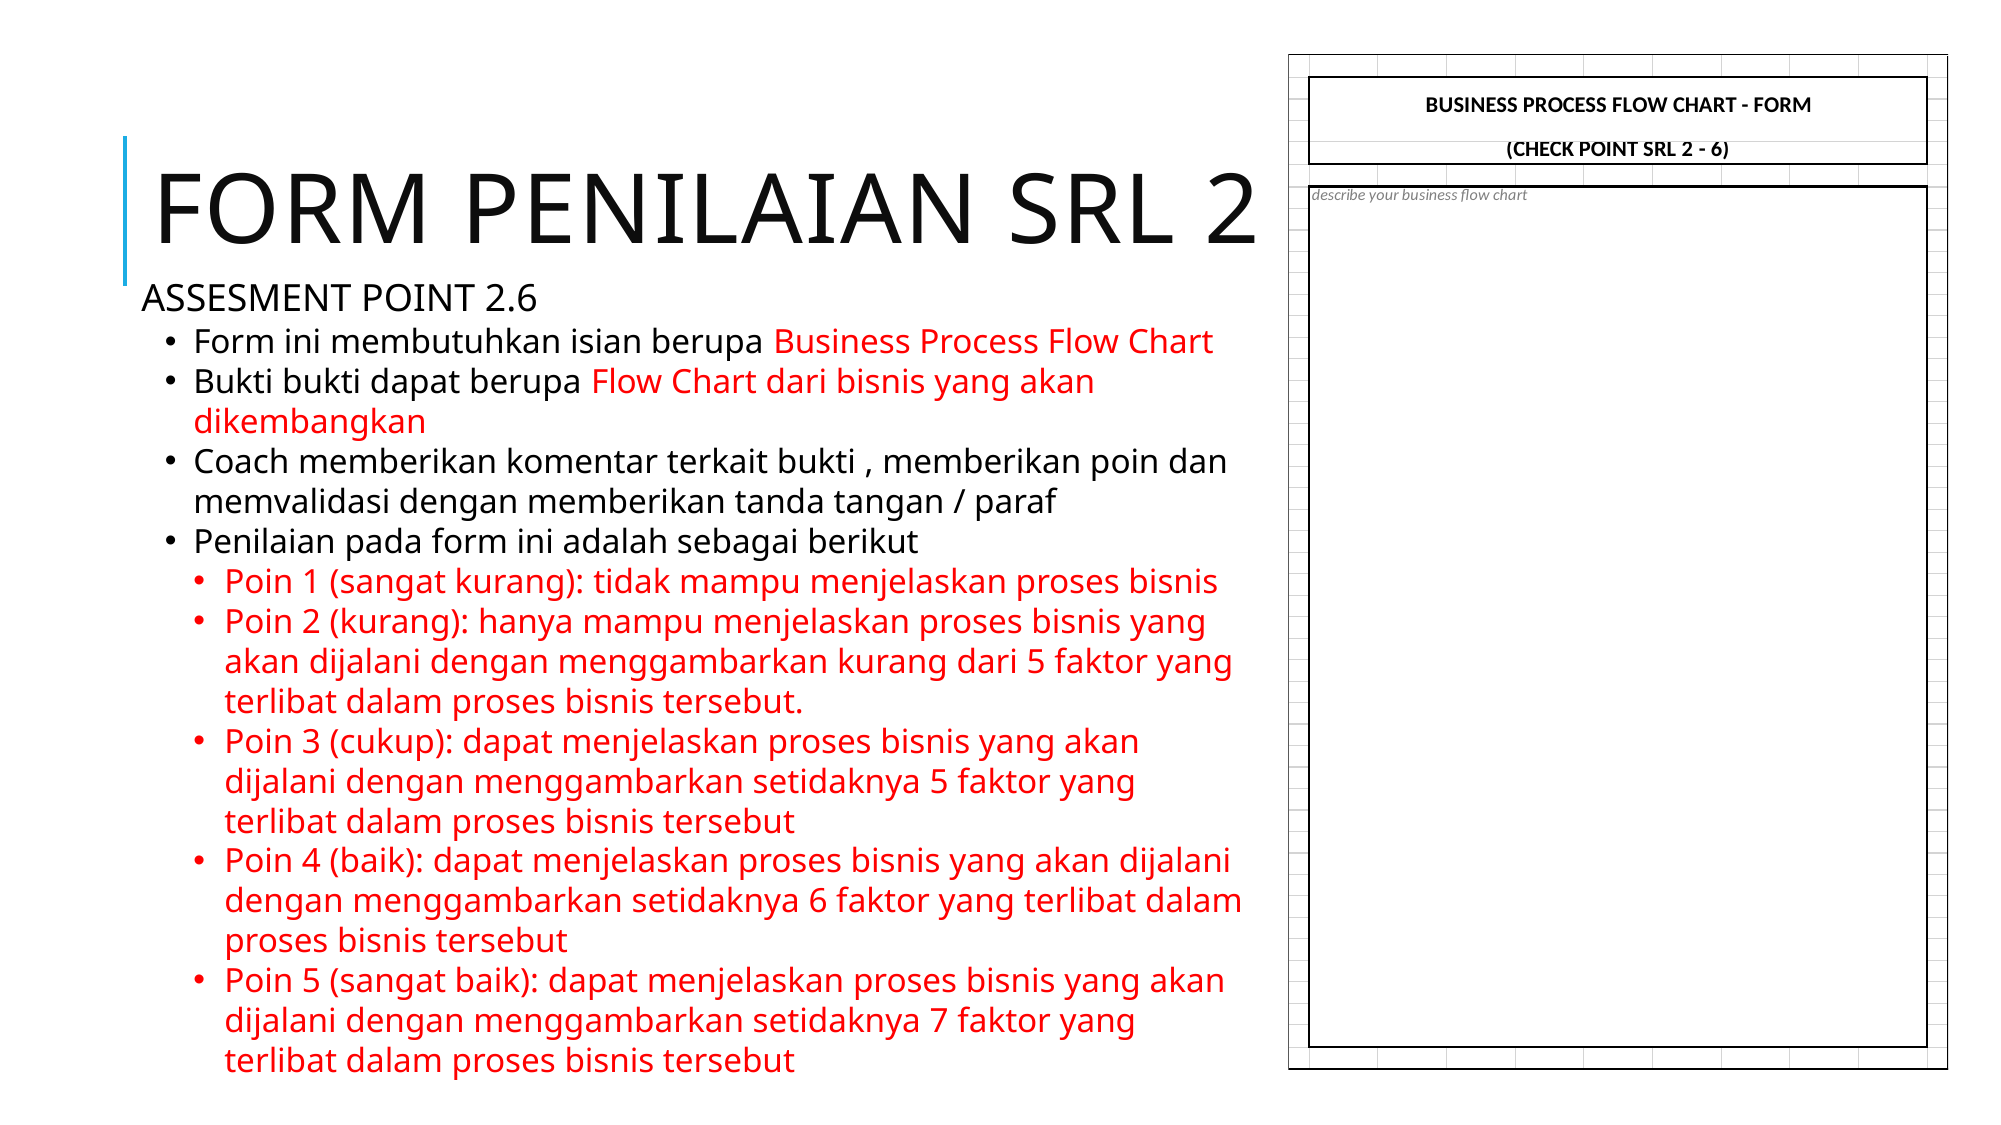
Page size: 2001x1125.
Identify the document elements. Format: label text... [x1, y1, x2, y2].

title Form Penilaian SRL 2 [137, 161, 1281, 270]
picture [1288, 54, 1950, 1071]
text_box Form ini membutuhkan isian berupa Business Process Flow Chart Bukti bukti dapat berupa Flow Chart dari bisnis yang akan dikembangkan Coach memberikan komentar terkait bukti , memberikan poin dan memvalidasi dengan memberikan tanda tangan / paraf Penilaian pada form ini adalah sebagai berikut Poin 1 (sangat kurang): tidak mampu menjelaskan proses bisnis Poin 2 (kurang): hanya mampu menjelaskan proses bisnis yang akan dijalani dengan menggambarkan kurang dari 5 faktor yang terlibat dalam proses bisnis tersebut. Poin 3 (cukup): dapat menjelaskan proses bisnis yang akan dijalani dengan menggambarkan setidaknya 5 faktor yang terlibat dalam proses bisnis tersebut Poin 4 (baik): dapat menjelaskan proses bisnis yang akan dijalani dengan menggambarkan setidaknya 6 faktor yang terlibat dalam proses bisnis tersebut Poin 5 (sangat baik): dapat menjelaskan proses bisnis yang akan dijalani dengan menggambarkan setidaknya 7 faktor yang terlibat dalam proses bisnis tersebut [150, 313, 1266, 1087]
text_box ASSESMENT POINT 2.6 [126, 267, 553, 327]
